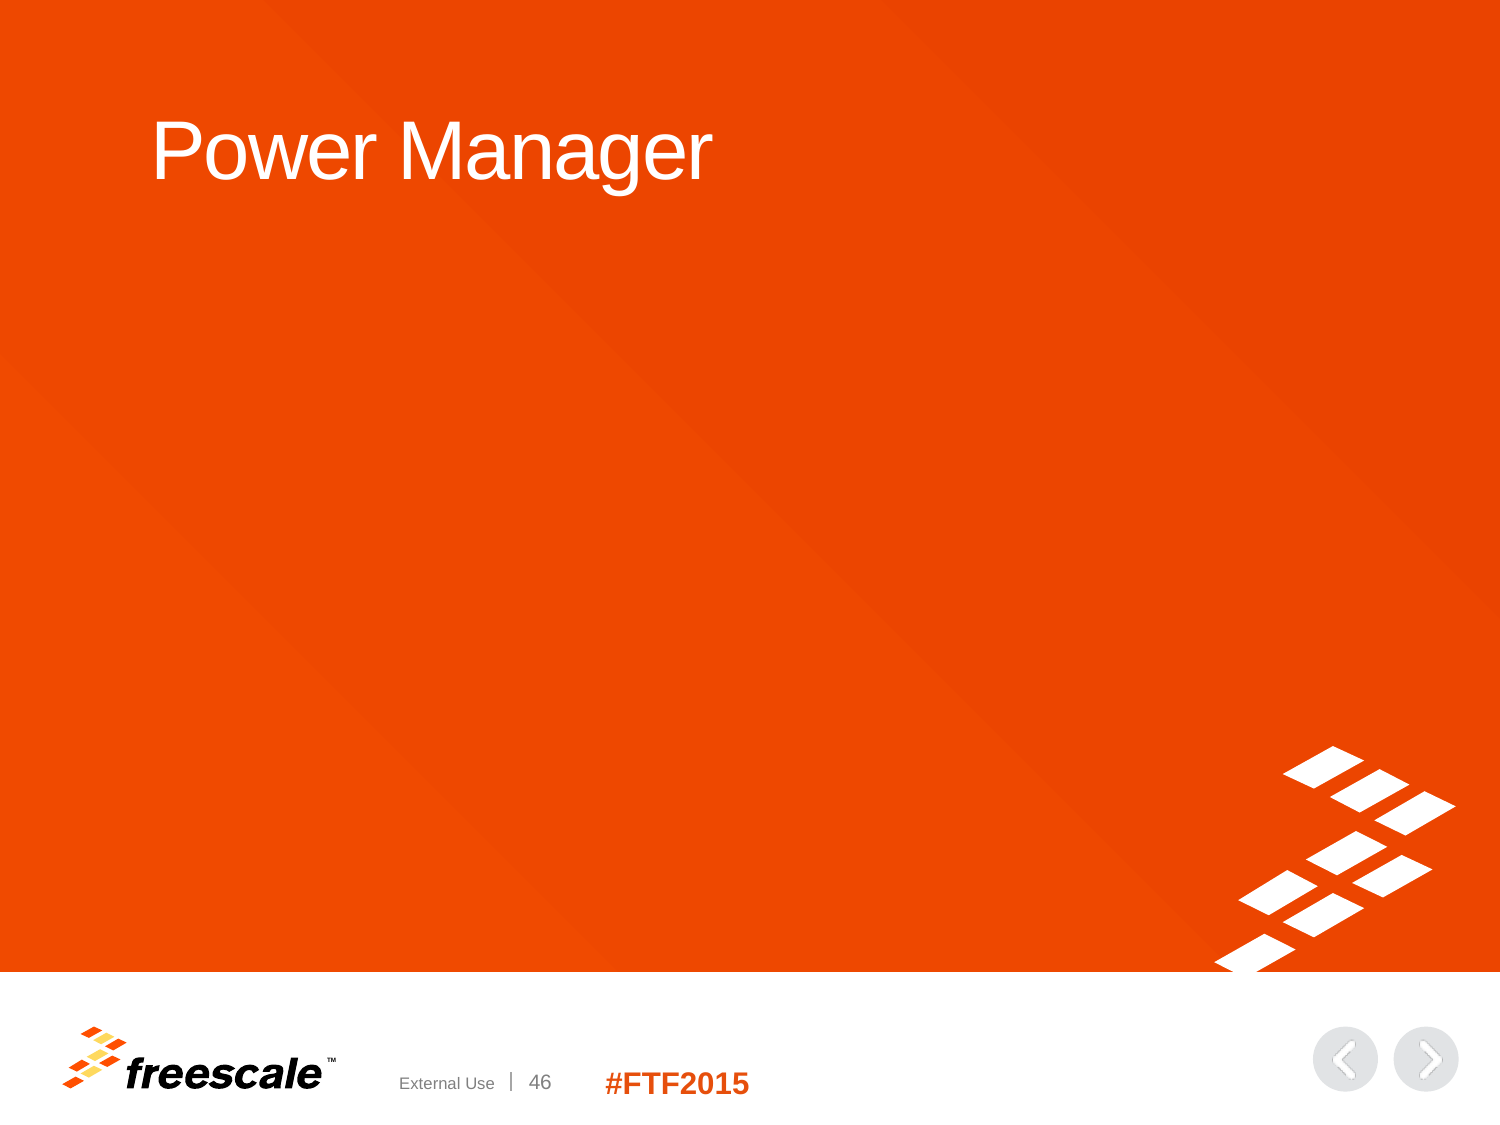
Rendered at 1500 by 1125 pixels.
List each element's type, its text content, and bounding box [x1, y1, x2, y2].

picture [1316, 1032, 1376, 1088]
picture [1400, 1032, 1459, 1088]
title Power Manager [134, 88, 1350, 199]
